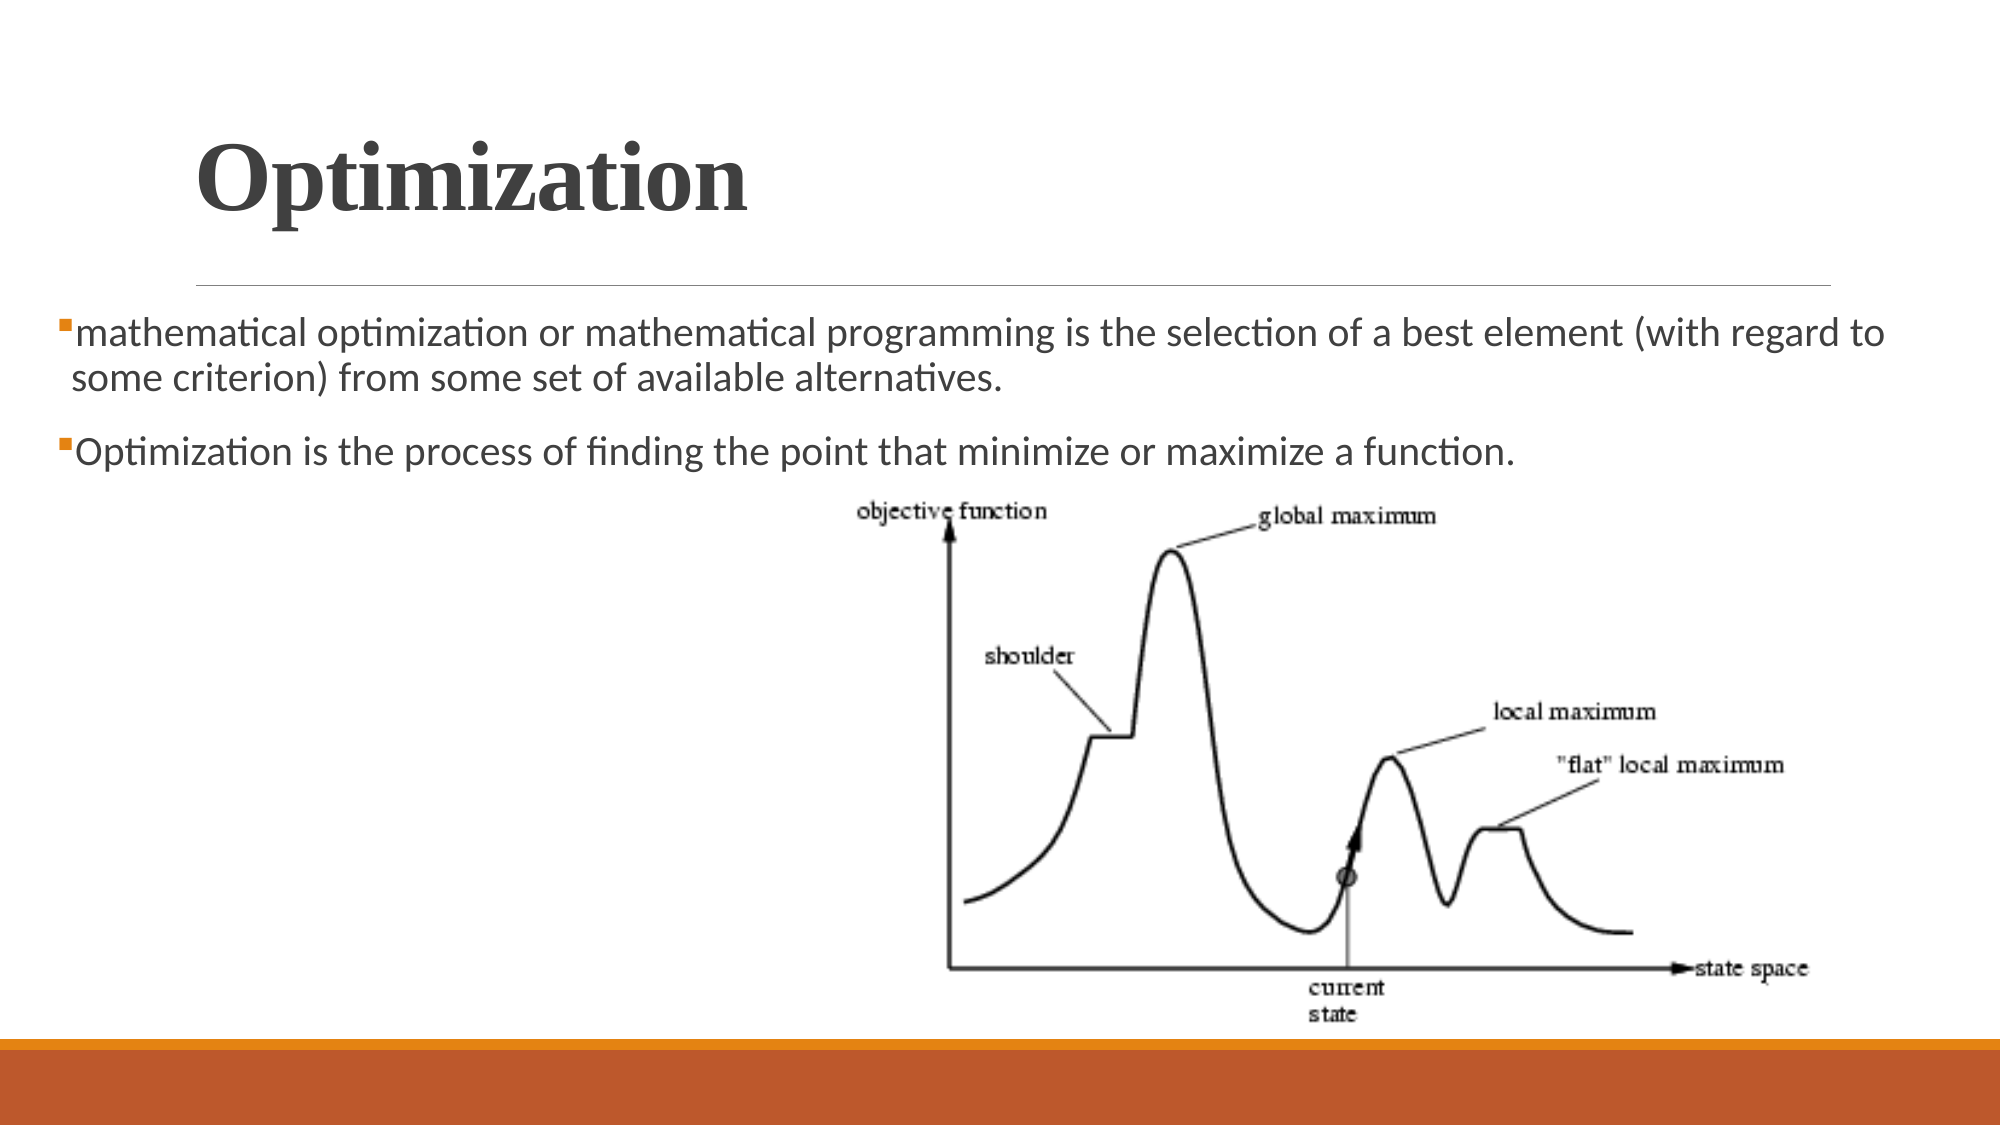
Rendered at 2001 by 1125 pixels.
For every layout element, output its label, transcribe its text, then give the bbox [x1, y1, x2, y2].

title Optimization [179, 0, 1830, 238]
list mathematical optimization or mathematical programming is the selection of a best element (with regard to some criterion) from some set of available alternatives. Optimization is the process of finding the point that minimize or maximize a function. [56, 302, 1937, 1038]
picture [850, 492, 1821, 1038]
